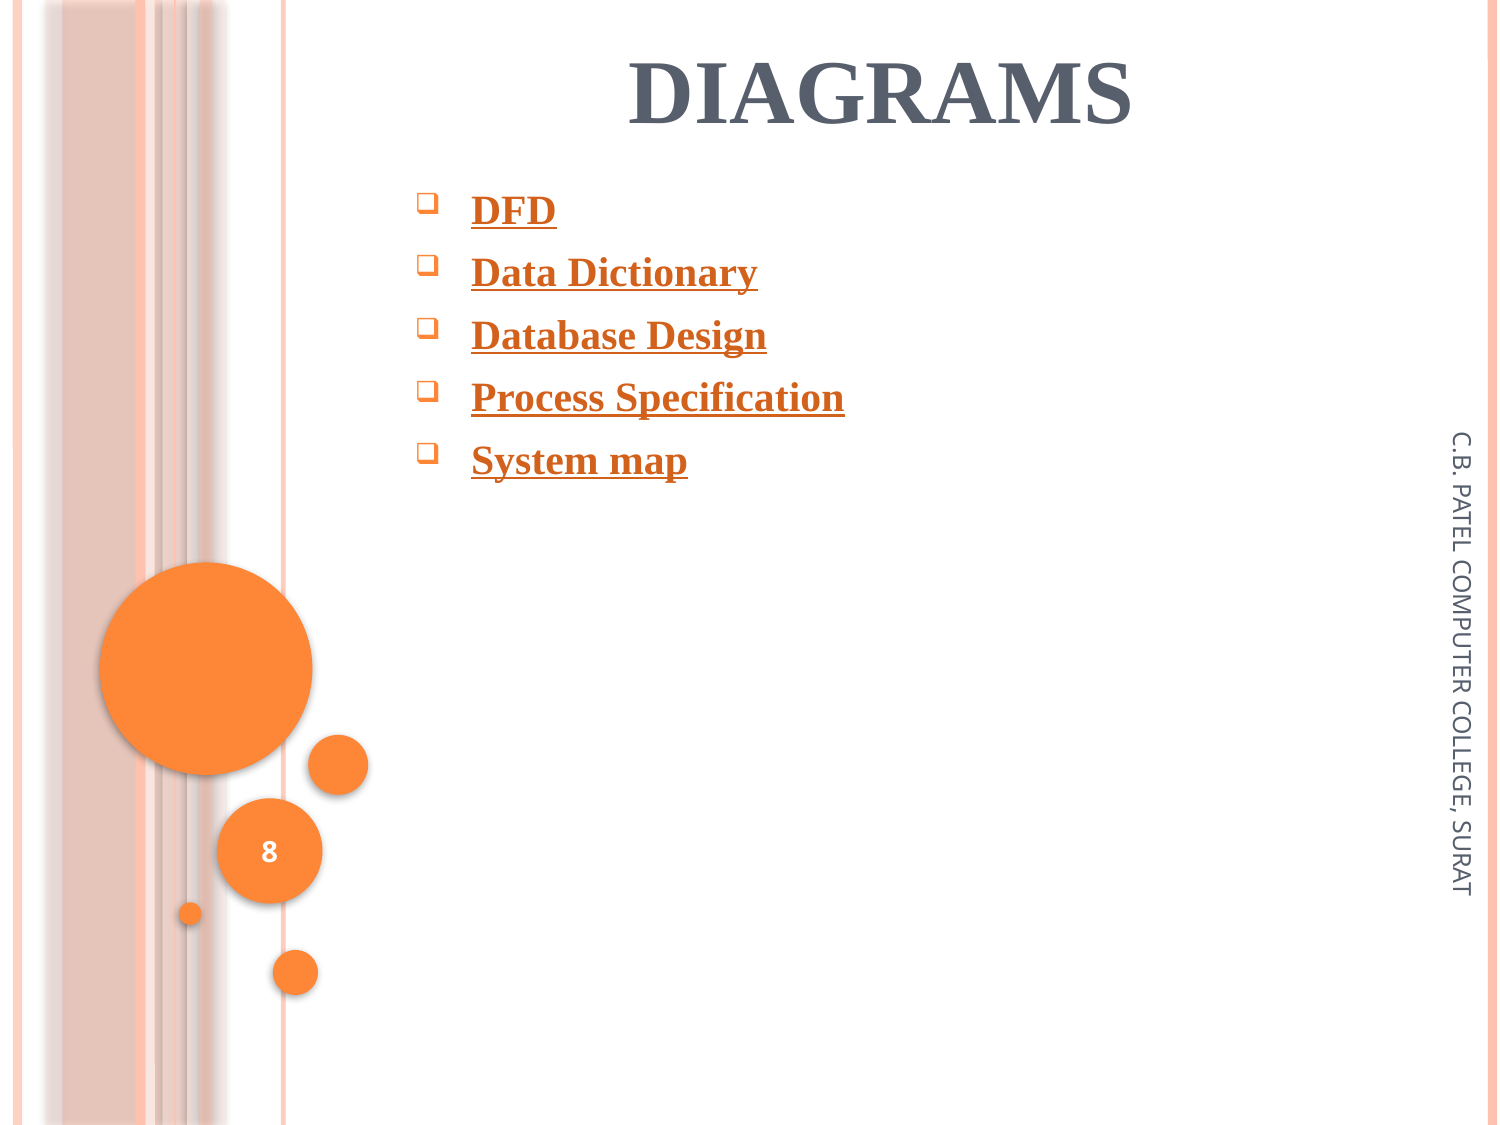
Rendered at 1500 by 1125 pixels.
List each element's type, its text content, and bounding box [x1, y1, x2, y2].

footer C.B. PATEL COMPUTER COLLEGE, SURAT [1429, 416, 1493, 1017]
list DFD Data Dictionary Database Design Process Specification System map [399, 174, 1413, 1038]
slide_number 8 [219, 808, 320, 894]
title Diagrams [375, 24, 1388, 150]
